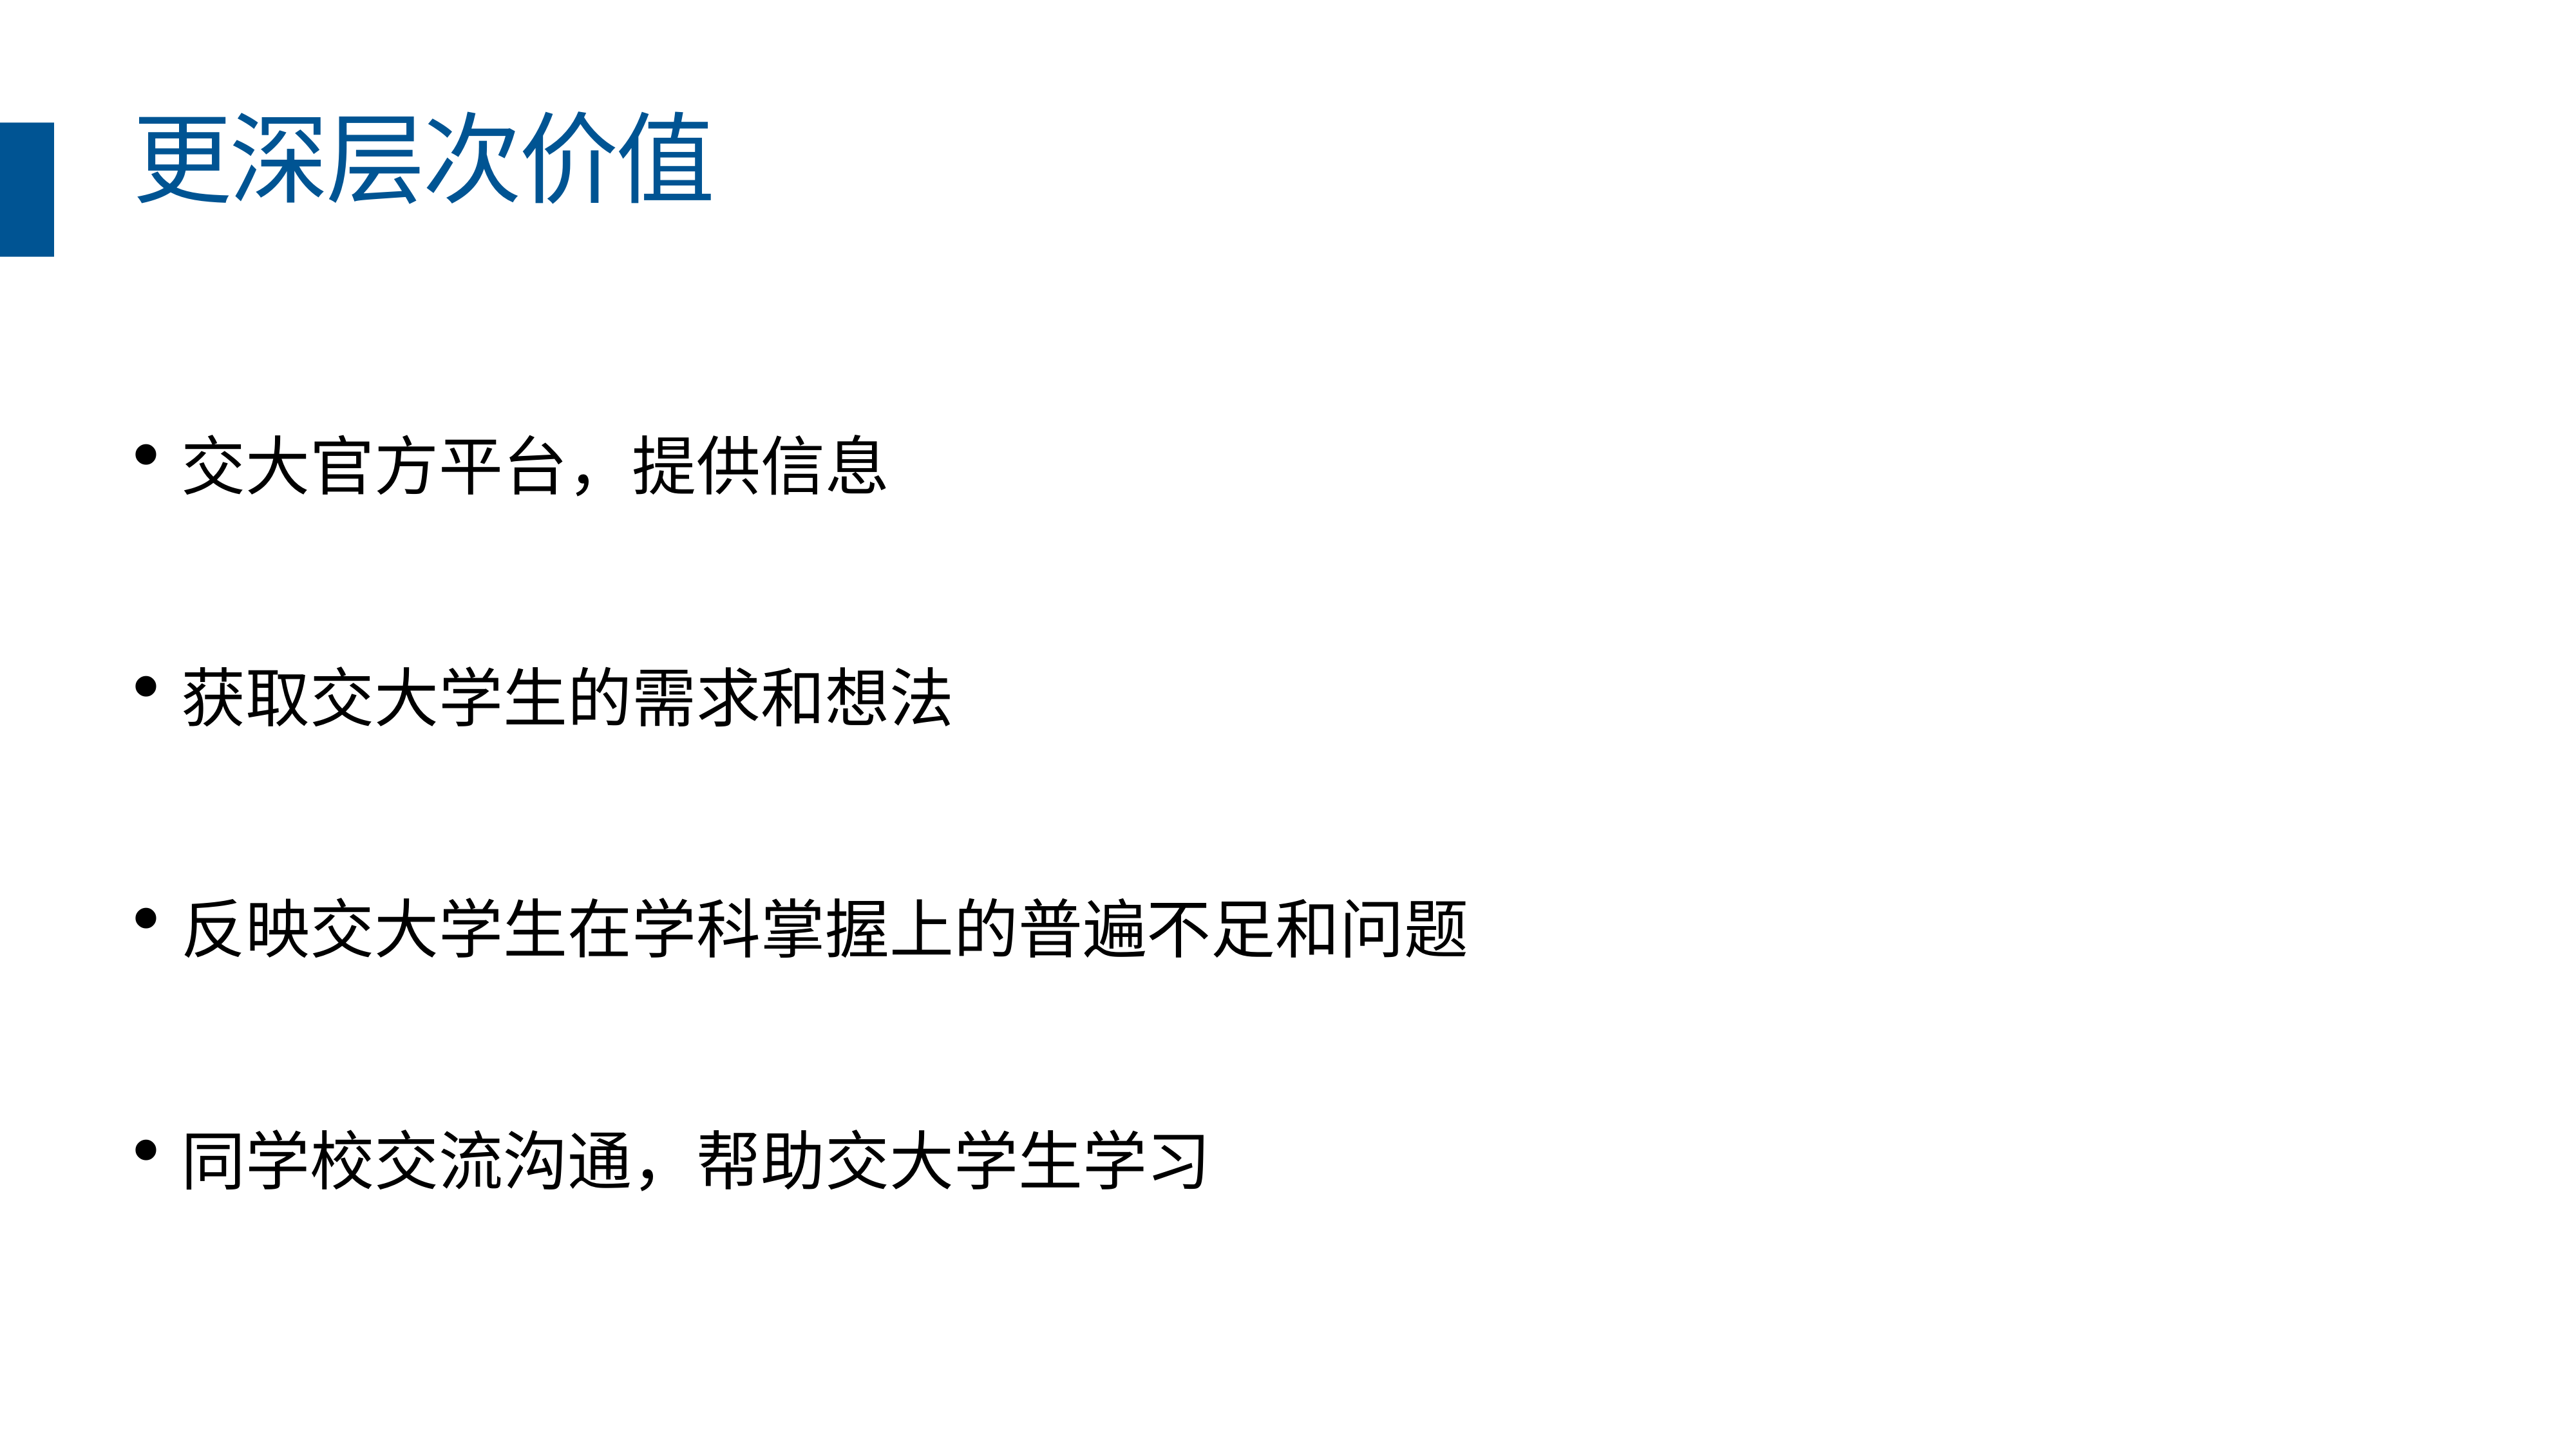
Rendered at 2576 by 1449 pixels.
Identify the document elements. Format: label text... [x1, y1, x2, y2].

list 交大官方平台，提供信息 获取交大学生的需求和想法 反映交大学生在学科掌握上的普遍不足和问题 同学校交流沟通，帮助交大学生学习 [127, 265, 2449, 1287]
title 更深层次价值 [127, 113, 2449, 265]
